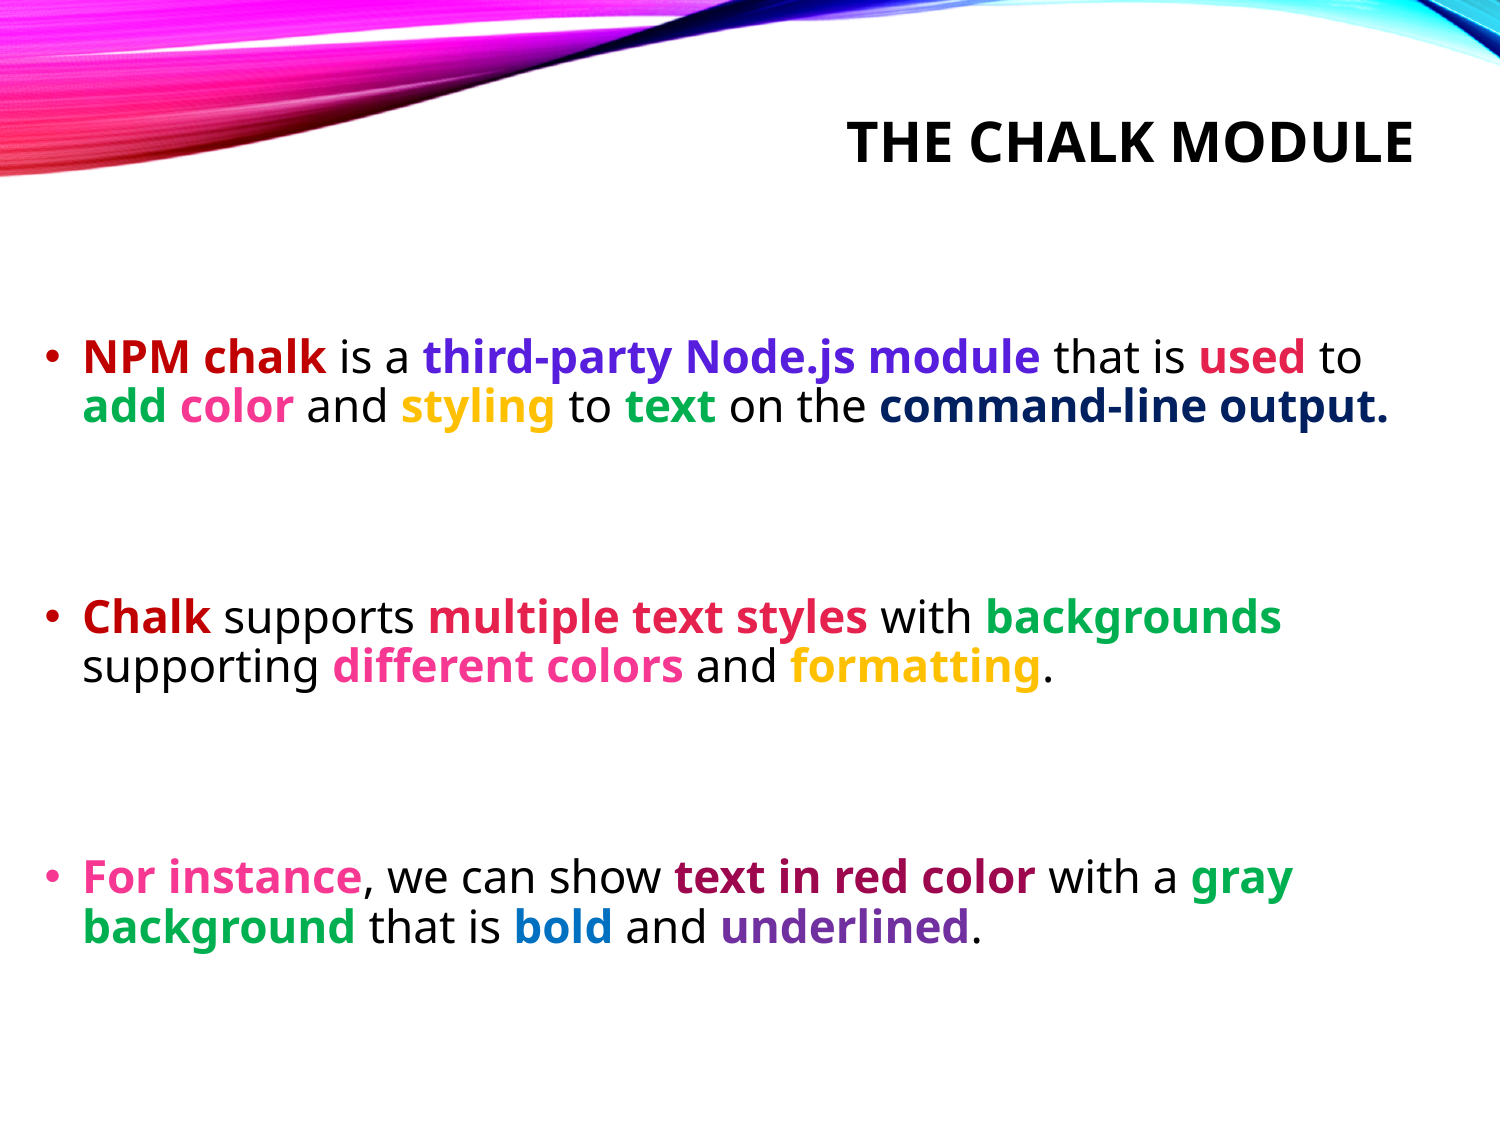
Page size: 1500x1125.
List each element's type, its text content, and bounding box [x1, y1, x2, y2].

title the chalk module [383, 38, 1431, 250]
list NPM chalk is a third-party Node.js module that is used to add color and styling to text on the command-line output. Chalk supports multiple text styles with backgrounds supporting different colors and formatting. For instance, we can show text in red color with a gray background that is bold and underlined. [29, 250, 1475, 1111]
picture [0, 0, 1500, 178]
